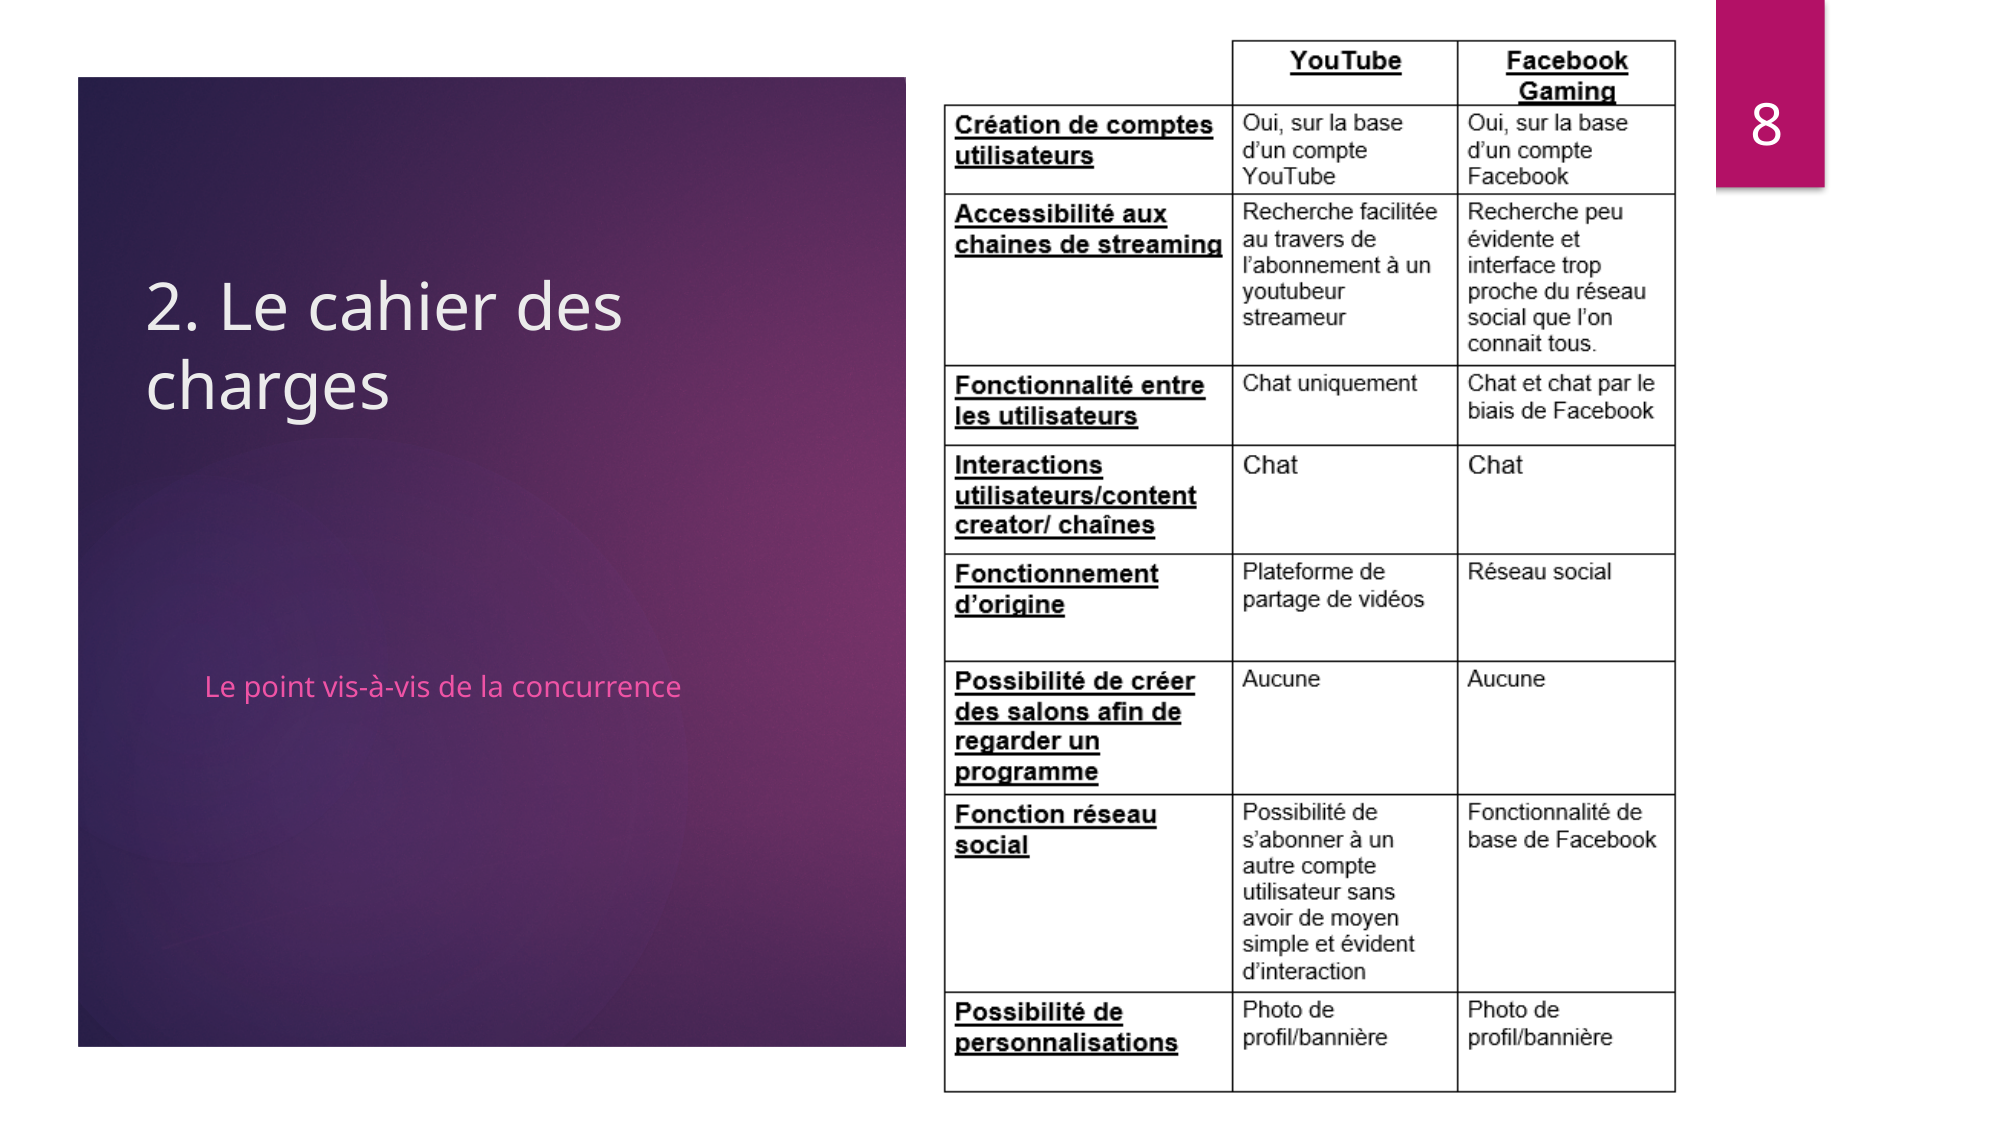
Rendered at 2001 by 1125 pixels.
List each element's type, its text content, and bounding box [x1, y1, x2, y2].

picture [905, 0, 1716, 1125]
slide_number 8 [1720, 48, 1836, 175]
list Le point vis-à-vis de la concurrence [189, 661, 823, 729]
title 2. Le cahier des charges [130, 256, 823, 431]
